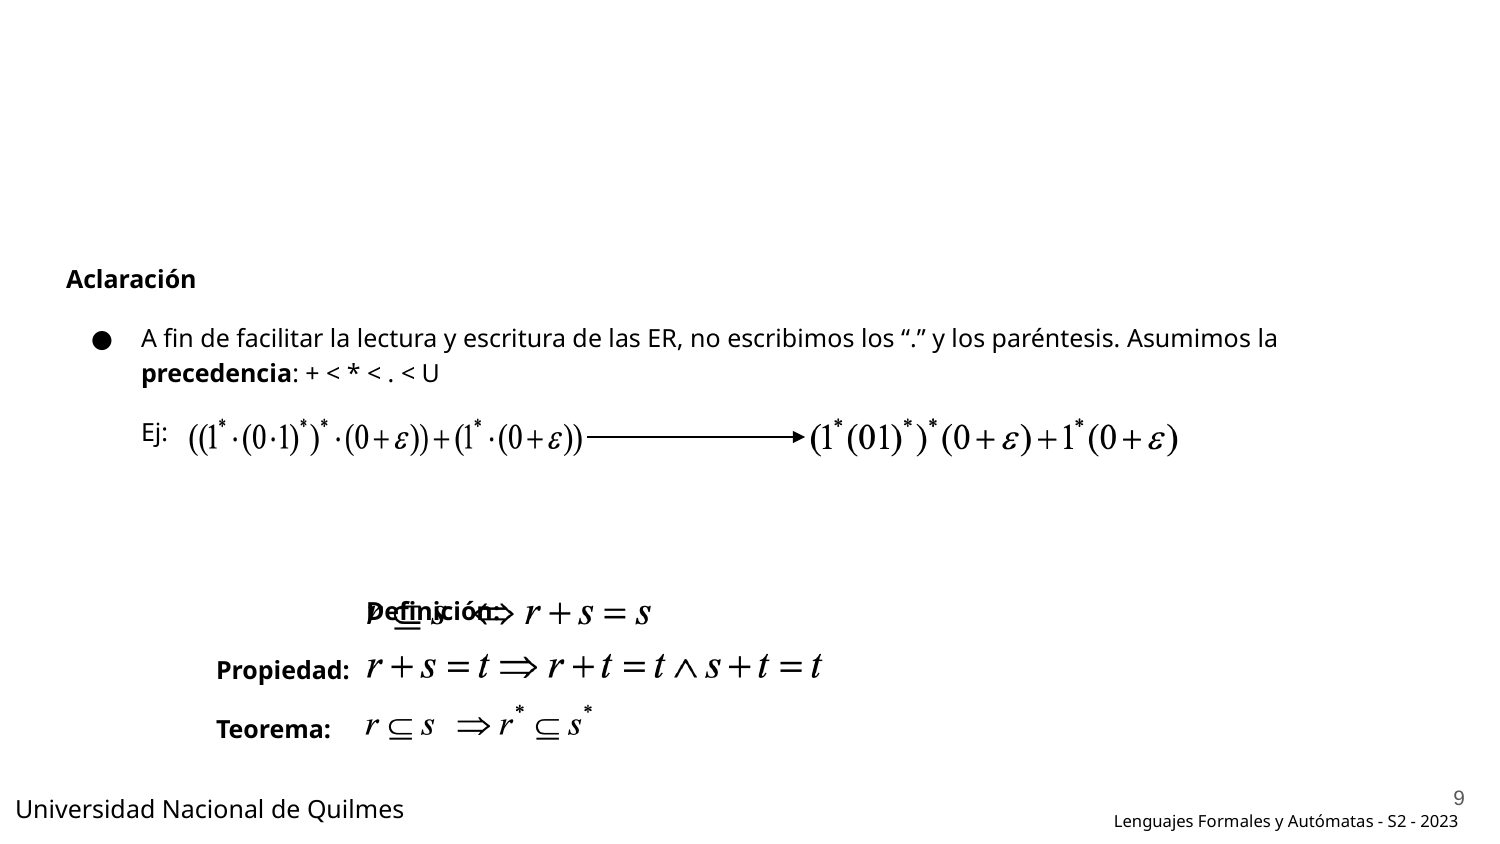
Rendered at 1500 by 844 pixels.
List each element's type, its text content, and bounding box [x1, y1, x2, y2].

slide_number ‹#› [1389, 764, 1480, 830]
list Aclaración A fin de facilitar la lectura y escritura de las ER, no escribimos los “.” y los paréntesis. Asumimos la precedencia: + < * < . < U Ej: Definición: Propiedad: Teorema: [51, 189, 1449, 797]
picture [804, 410, 1184, 464]
picture [360, 696, 600, 747]
picture [360, 579, 659, 638]
picture [185, 410, 588, 464]
text_box Lenguajes Formales y Autómatas - S2 - 2023 [1098, 796, 1500, 844]
subtitle Universidad Nacional de Quilmes [0, 781, 524, 844]
picture [360, 646, 831, 687]
